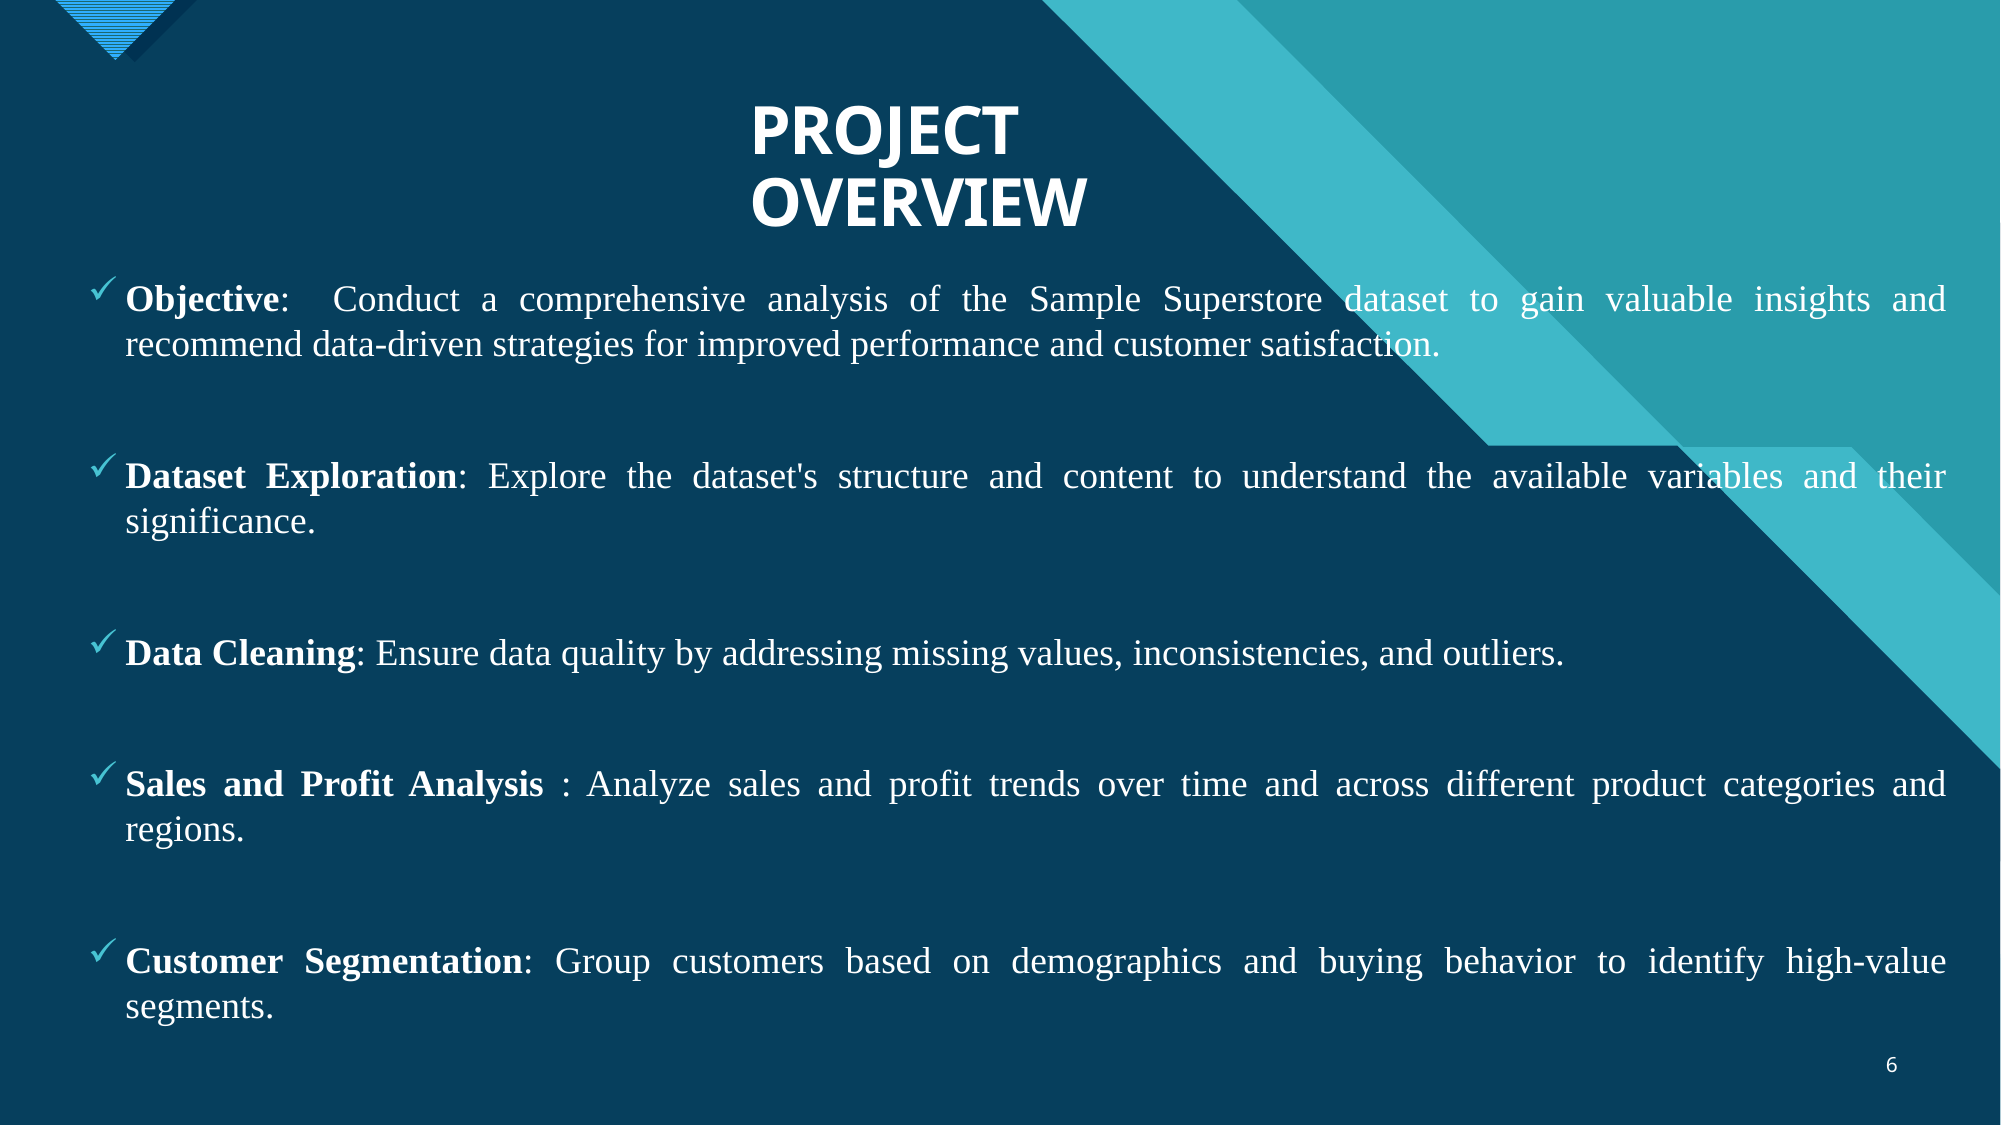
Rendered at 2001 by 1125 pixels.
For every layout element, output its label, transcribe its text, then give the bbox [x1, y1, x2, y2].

picture [745, 958, 749, 972]
picture [307, 967, 317, 973]
picture [513, 956, 520, 972]
picture [1932, 957, 1945, 973]
picture [725, 954, 731, 973]
picture [1567, 956, 1575, 972]
picture [362, 956, 369, 972]
picture [1089, 957, 1093, 972]
picture [965, 958, 969, 972]
picture [801, 956, 809, 972]
picture [812, 956, 822, 972]
picture [853, 956, 862, 972]
picture [1407, 969, 1422, 979]
picture [191, 952, 199, 973]
picture [914, 957, 923, 973]
picture [1098, 957, 1105, 967]
picture [966, 187, 986, 225]
picture [885, 187, 920, 225]
picture [640, 956, 649, 972]
picture [195, 1001, 201, 1017]
picture [753, 187, 798, 226]
picture [410, 956, 417, 972]
picture [849, 187, 875, 225]
slide_number 6 [1845, 1035, 1913, 1096]
picture [1193, 956, 1203, 973]
picture [1151, 956, 1159, 972]
picture [243, 999, 249, 1018]
picture [1818, 956, 1826, 967]
picture [1395, 956, 1401, 972]
picture [154, 956, 163, 973]
picture [1136, 956, 1140, 972]
picture [252, 1003, 263, 1016]
picture [432, 952, 440, 973]
picture [1867, 956, 1877, 972]
picture [128, 949, 149, 973]
picture [1600, 954, 1606, 973]
picture [1032, 956, 1045, 973]
picture [207, 1001, 219, 1017]
picture [221, 956, 228, 972]
picture [1013, 957, 1021, 973]
picture [230, 956, 238, 972]
picture [710, 957, 720, 972]
picture [327, 956, 340, 973]
picture [269, 956, 282, 972]
picture [674, 957, 679, 972]
picture [771, 956, 777, 972]
picture [874, 956, 878, 972]
picture [692, 956, 698, 973]
picture [1660, 957, 1668, 973]
picture [1026, 187, 1084, 225]
picture [1843, 956, 1850, 972]
picture [1407, 956, 1415, 967]
title PROJECT OVERVIEW [734, 89, 1385, 187]
picture [1500, 965, 1506, 973]
picture [1066, 956, 1073, 972]
picture [1489, 956, 1495, 972]
picture [616, 956, 622, 973]
picture [1914, 956, 1920, 973]
picture [307, 949, 323, 972]
picture [372, 956, 378, 972]
picture [394, 956, 407, 973]
picture [168, 1000, 172, 1011]
picture [202, 956, 217, 973]
picture [635, 956, 643, 980]
picture [1465, 956, 1478, 973]
picture [1245, 964, 1251, 973]
picture [142, 1002, 155, 1018]
picture [1452, 956, 1461, 972]
list Objective: Conduct a comprehensive analysis of the Sample Superstore dataset to gain valuable insights and recommend data-driven strategies for improved performance and customer satisfaction. Dataset Exploration: Explore the dataset's structure and content to understand the available variables and their significance. Data Cleaning: Ensure data quality by addressing missing values, inconsistencies, and outliers. Sales and Profit Analysis : Analyze sales and profit trends over time and across different product categories and regions. Customer Segmentation: Group customers based on demographics and buying behavior to identify high-value segments. [72, 266, 1964, 930]
picture [1886, 964, 1891, 973]
picture [1210, 956, 1220, 972]
picture [1679, 957, 1692, 973]
picture [761, 956, 767, 972]
picture [485, 956, 500, 973]
picture [1106, 956, 1110, 966]
picture [625, 956, 629, 972]
picture [1446, 947, 1450, 972]
picture [420, 956, 426, 972]
picture [231, 1001, 237, 1017]
picture [1557, 958, 1561, 972]
picture [1146, 956, 1154, 980]
picture [464, 952, 471, 973]
picture [382, 956, 389, 972]
picture [343, 955, 360, 981]
picture [1903, 947, 1907, 972]
picture [1128, 964, 1134, 973]
picture [1748, 956, 1757, 973]
picture [1078, 956, 1083, 972]
picture [1280, 957, 1289, 973]
picture [474, 956, 480, 972]
picture [443, 956, 457, 973]
picture [164, 956, 170, 972]
picture [1818, 969, 1833, 979]
picture [1098, 968, 1112, 978]
picture [241, 956, 247, 972]
picture [994, 187, 1020, 225]
picture [783, 956, 795, 972]
picture [557, 950, 564, 972]
picture [847, 947, 851, 972]
picture [185, 1001, 191, 1017]
picture [607, 958, 611, 972]
picture [1737, 949, 1744, 972]
picture [1715, 953, 1722, 973]
picture [159, 1002, 174, 1024]
picture [981, 956, 987, 972]
picture [1517, 956, 1527, 972]
picture [504, 956, 511, 972]
picture [1056, 956, 1062, 972]
picture [127, 1003, 138, 1016]
picture [1359, 956, 1368, 974]
picture [1269, 956, 1276, 972]
picture [1703, 956, 1709, 972]
picture [804, 187, 839, 225]
picture [883, 958, 894, 971]
picture [1620, 958, 1624, 972]
picture [1253, 956, 1257, 972]
picture [175, 957, 186, 972]
picture [898, 956, 910, 972]
picture [1171, 956, 1177, 972]
picture [1341, 956, 1346, 973]
picture [1321, 947, 1335, 972]
picture [1795, 956, 1802, 972]
picture [252, 956, 265, 973]
picture [866, 964, 872, 973]
picture [925, 187, 960, 225]
